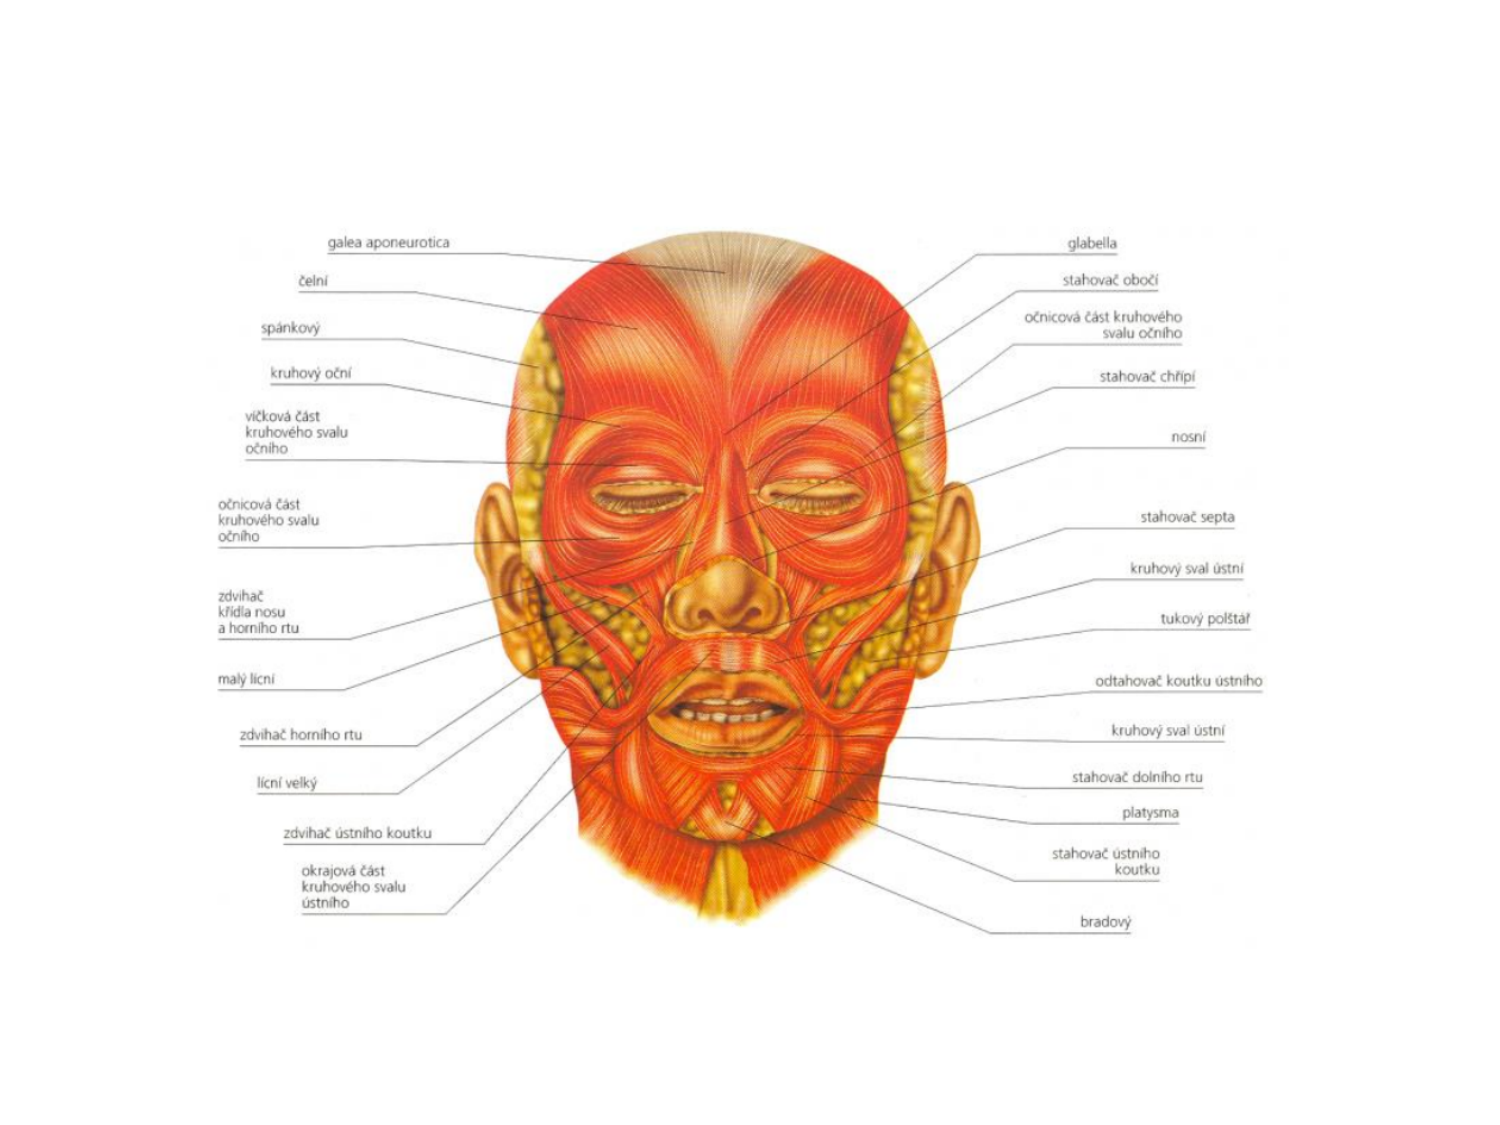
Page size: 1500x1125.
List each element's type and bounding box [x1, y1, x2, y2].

picture [194, 195, 1300, 966]
